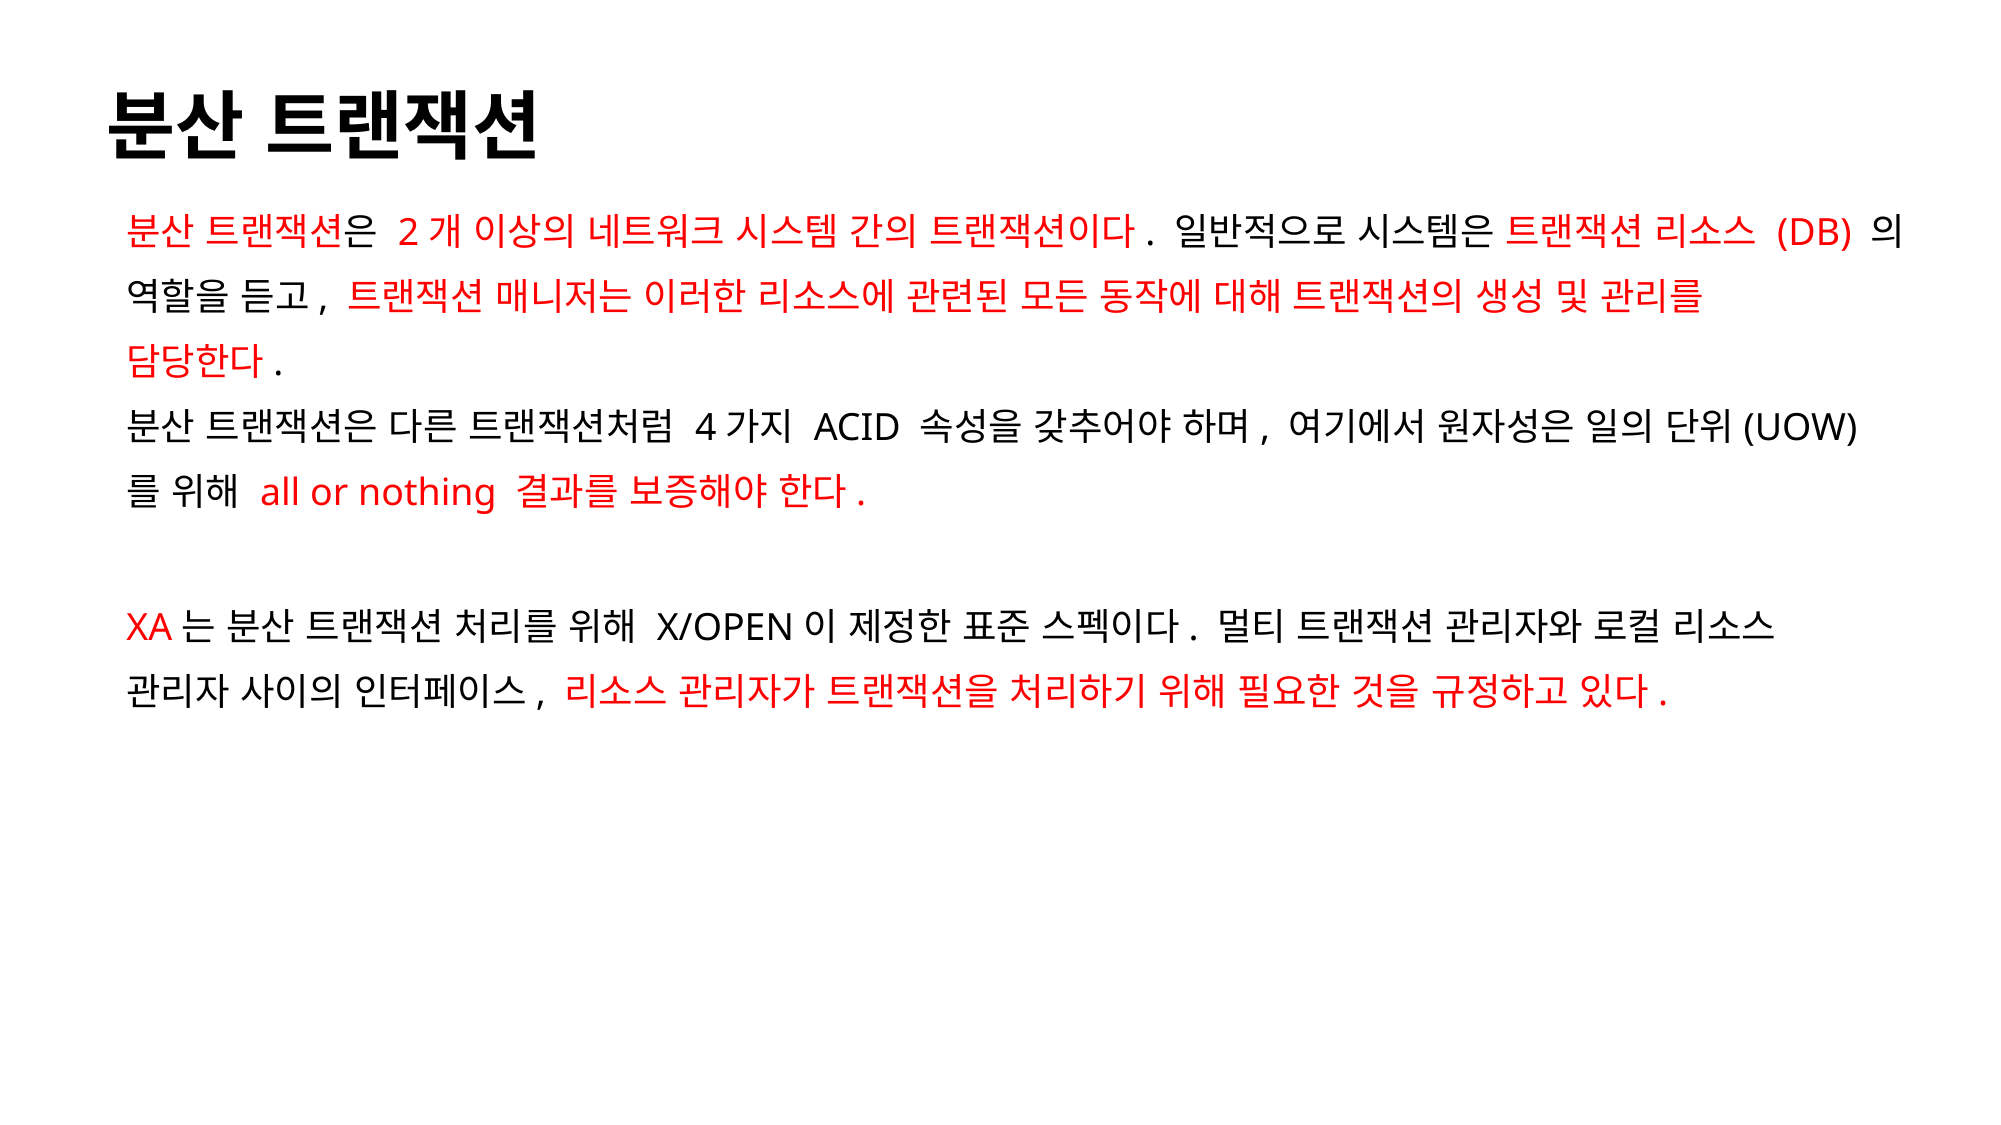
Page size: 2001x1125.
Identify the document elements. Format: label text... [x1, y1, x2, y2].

text_box 분산 트랜잭션은 2개 이상의 네트워크 시스템 간의 트랜잭션이다. 일반적으로 시스템은 트랜잭션 리소스 (DB) 의 역할을 듣고, 트랜잭션 매니저는 이러한 리소스에 관련된 모든 동작에 대해 트랜잭션의 생성 및 관리를 담당한다. 분산 트랜잭션은 다른 트랜잭션처럼 4가지 ACID 속성을 갖추어야 하며, 여기에서 원자성은 일의 단위(UOW) 를 위해 all or nothing 결과를 보증해야 한다. XA는 분산 트랜잭션 처리를 위해 X/OPEN이 제정한 표준 스펙이다. 멀티 트랜잭션 관리자와 로컬 리소스 관리자 사이의 인터페이스, 리소스 관리자가 트랜잭션을 처리하기 위해 필요한 것을 규정하고 있다. [111, 200, 1920, 811]
text_box 분산 트랜잭션 [91, 70, 557, 176]
